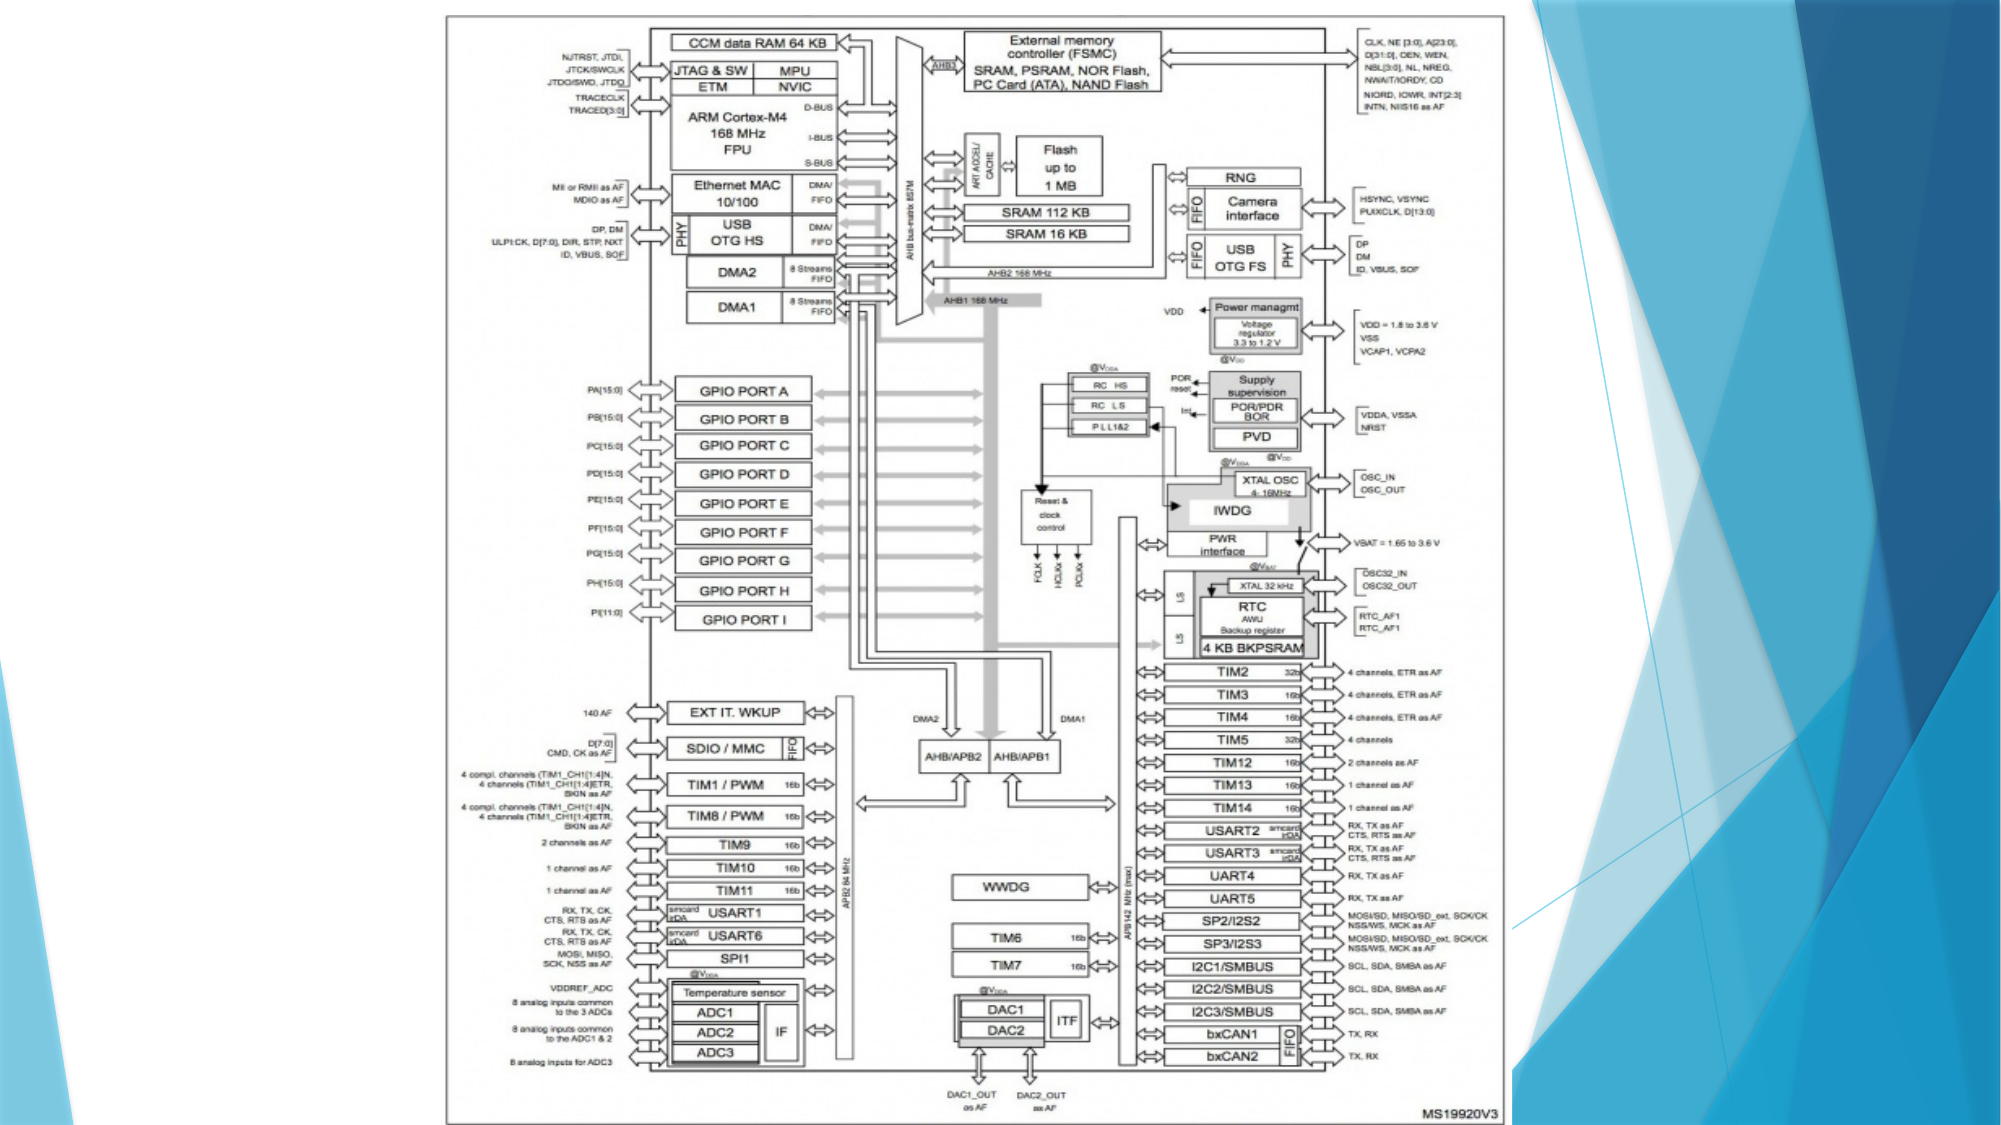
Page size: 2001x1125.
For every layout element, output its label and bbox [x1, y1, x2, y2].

picture [440, 14, 1513, 1125]
